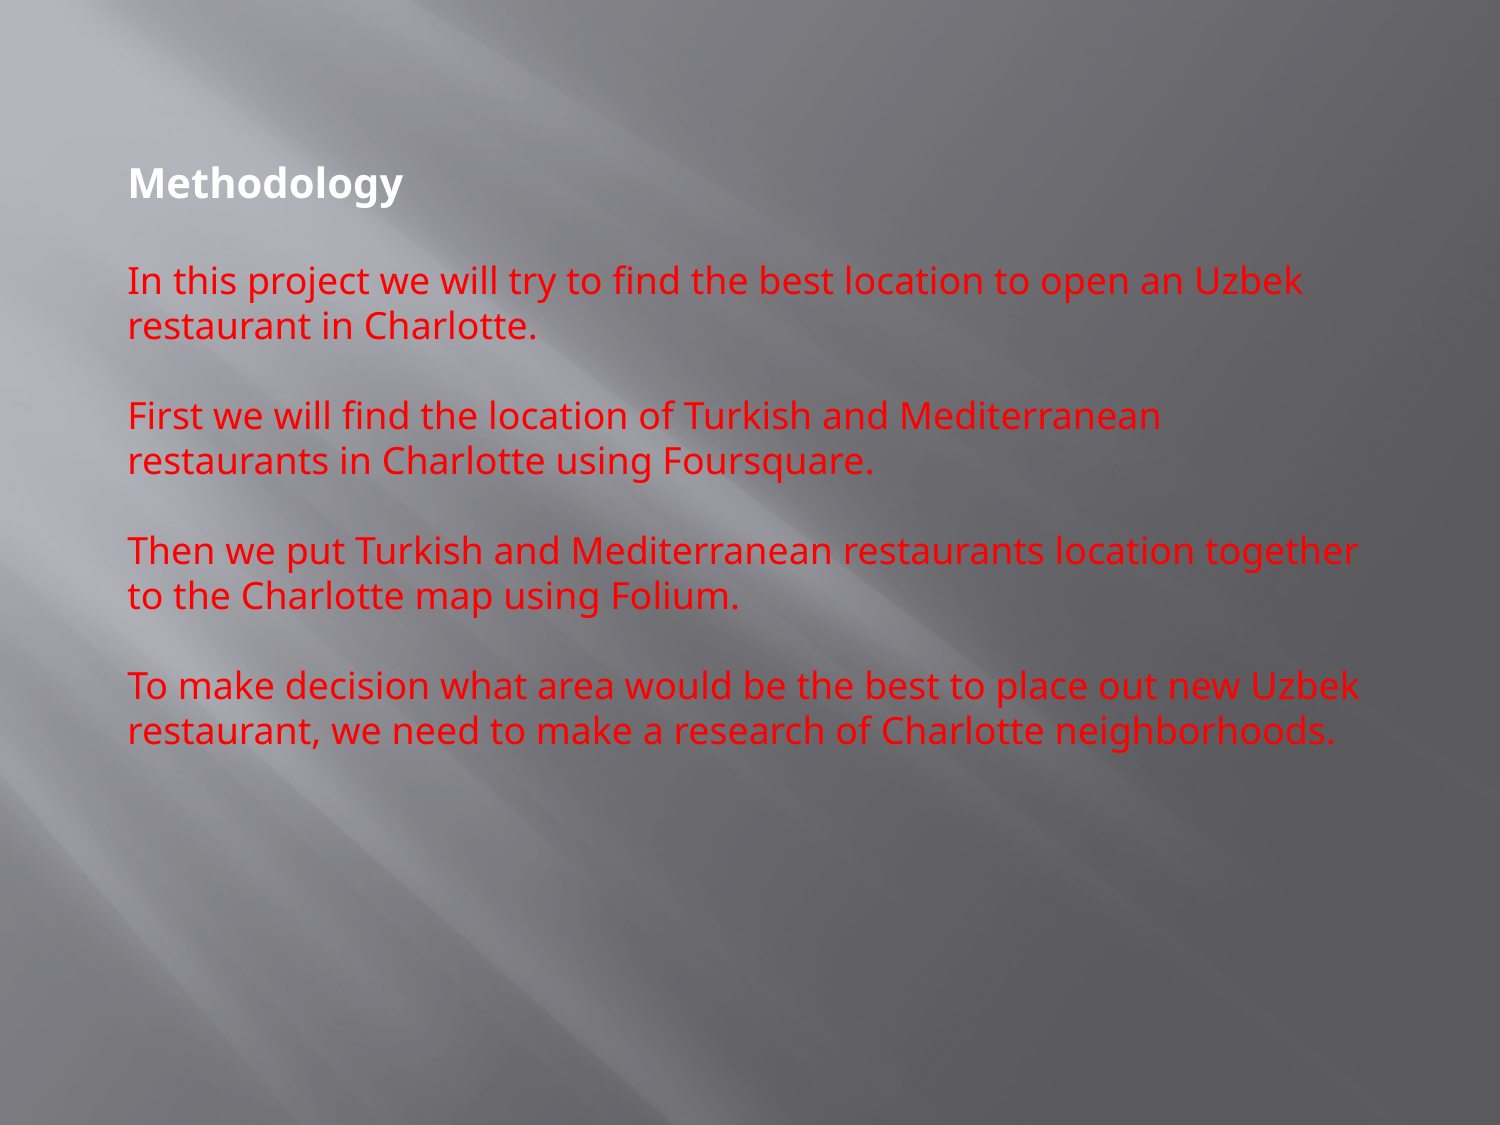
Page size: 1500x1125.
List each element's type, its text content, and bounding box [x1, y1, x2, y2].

text_box Methodology In this project we will try to find the best location to open an Uzbek restaurant in Charlotte. First we will find the location of Turkish and Mediterranean restaurants in Charlotte using Foursquare. Then we put Turkish and Mediterranean restaurants location together to the Charlotte map using Folium. To make decision what area would be the best to place out new Uzbek restaurant, we need to make a research of Charlotte neighborhoods. [112, 149, 1388, 760]
